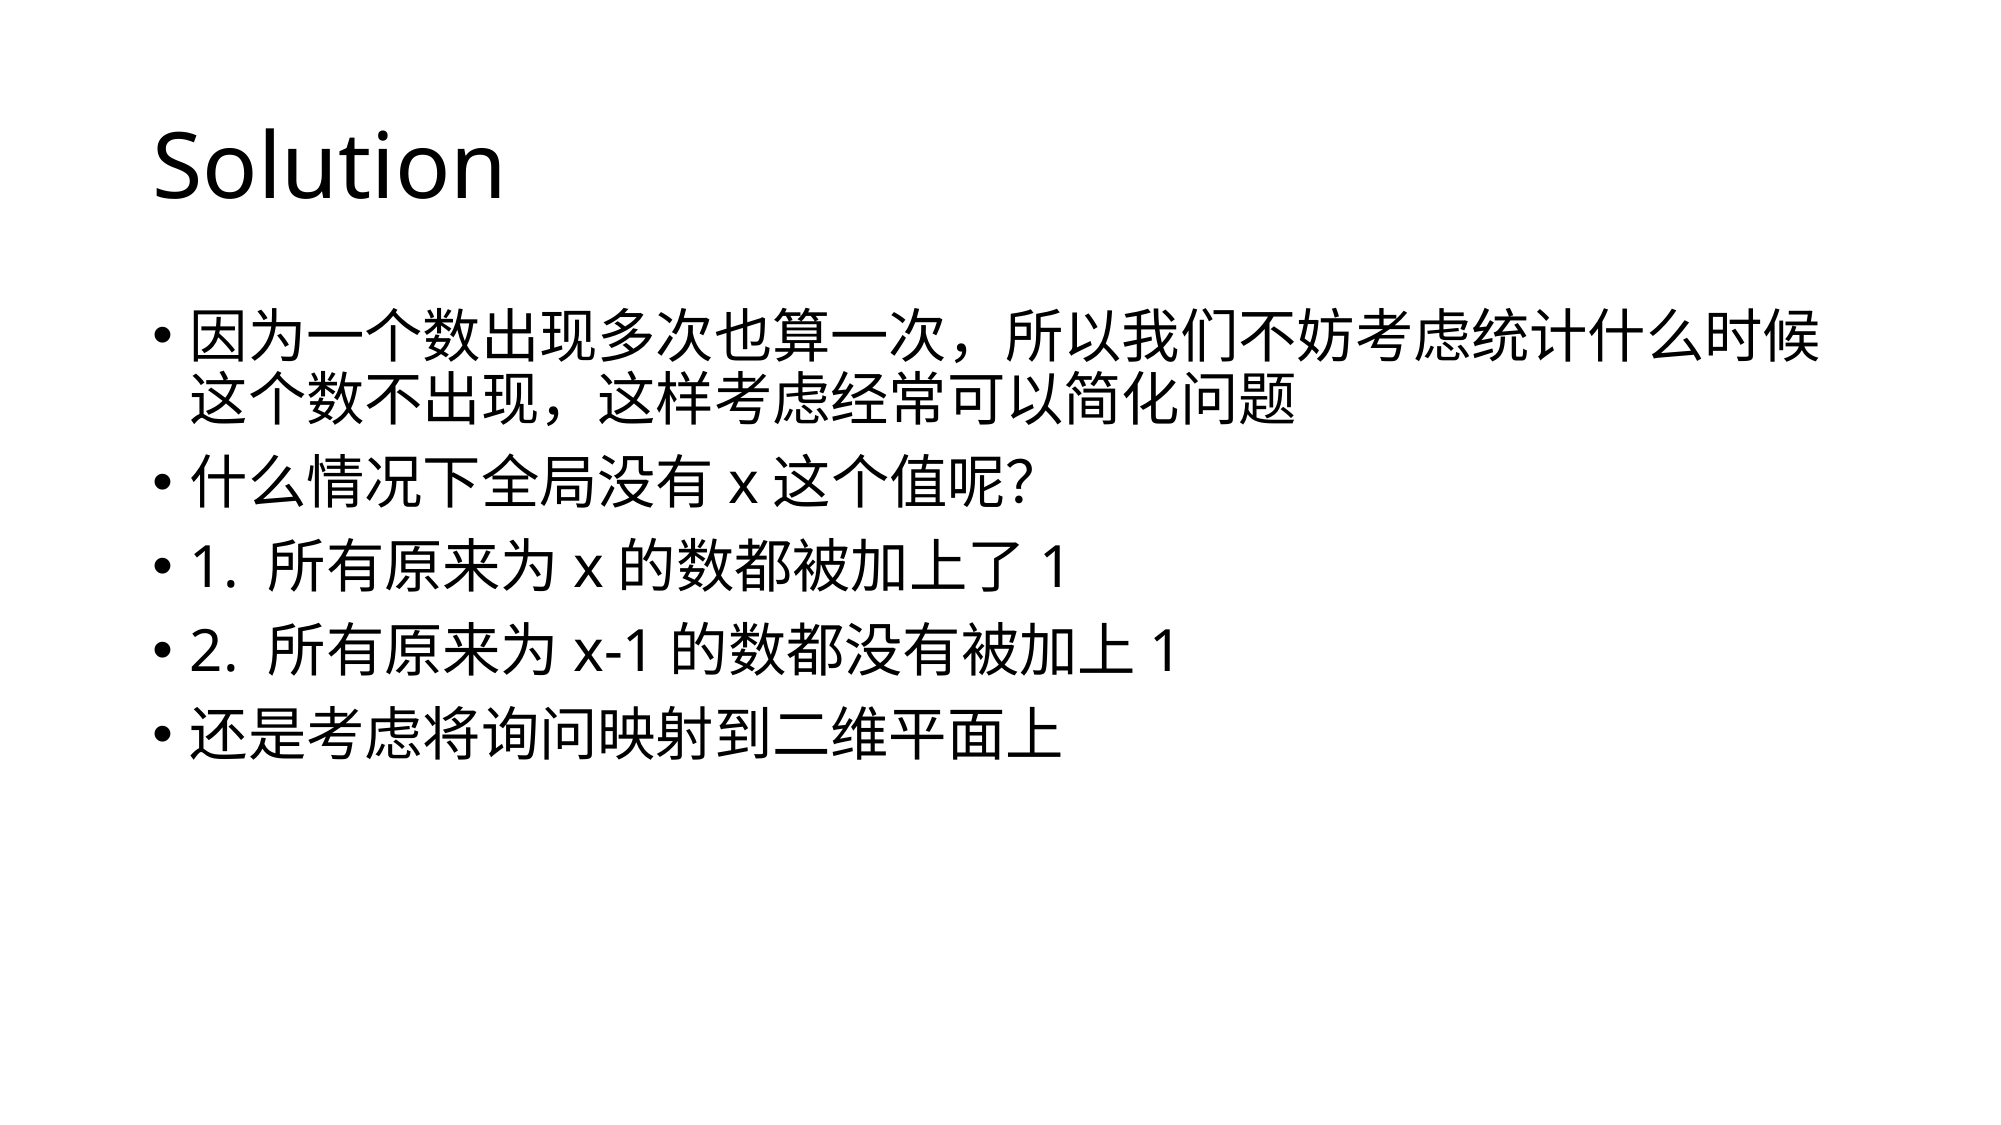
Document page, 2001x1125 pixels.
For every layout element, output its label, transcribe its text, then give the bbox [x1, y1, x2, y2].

list 因为一个数出现多次也算一次，所以我们不妨考虑统计什么时候这个数不出现，这样考虑经常可以简化问题 什么情况下全局没有x这个值呢？ 1. 所有原来为x的数都被加上了1 2. 所有原来为x-1的数都没有被加上1 还是考虑将询问映射到二维平面上 [137, 299, 1863, 1014]
title Solution [137, 59, 1863, 278]
